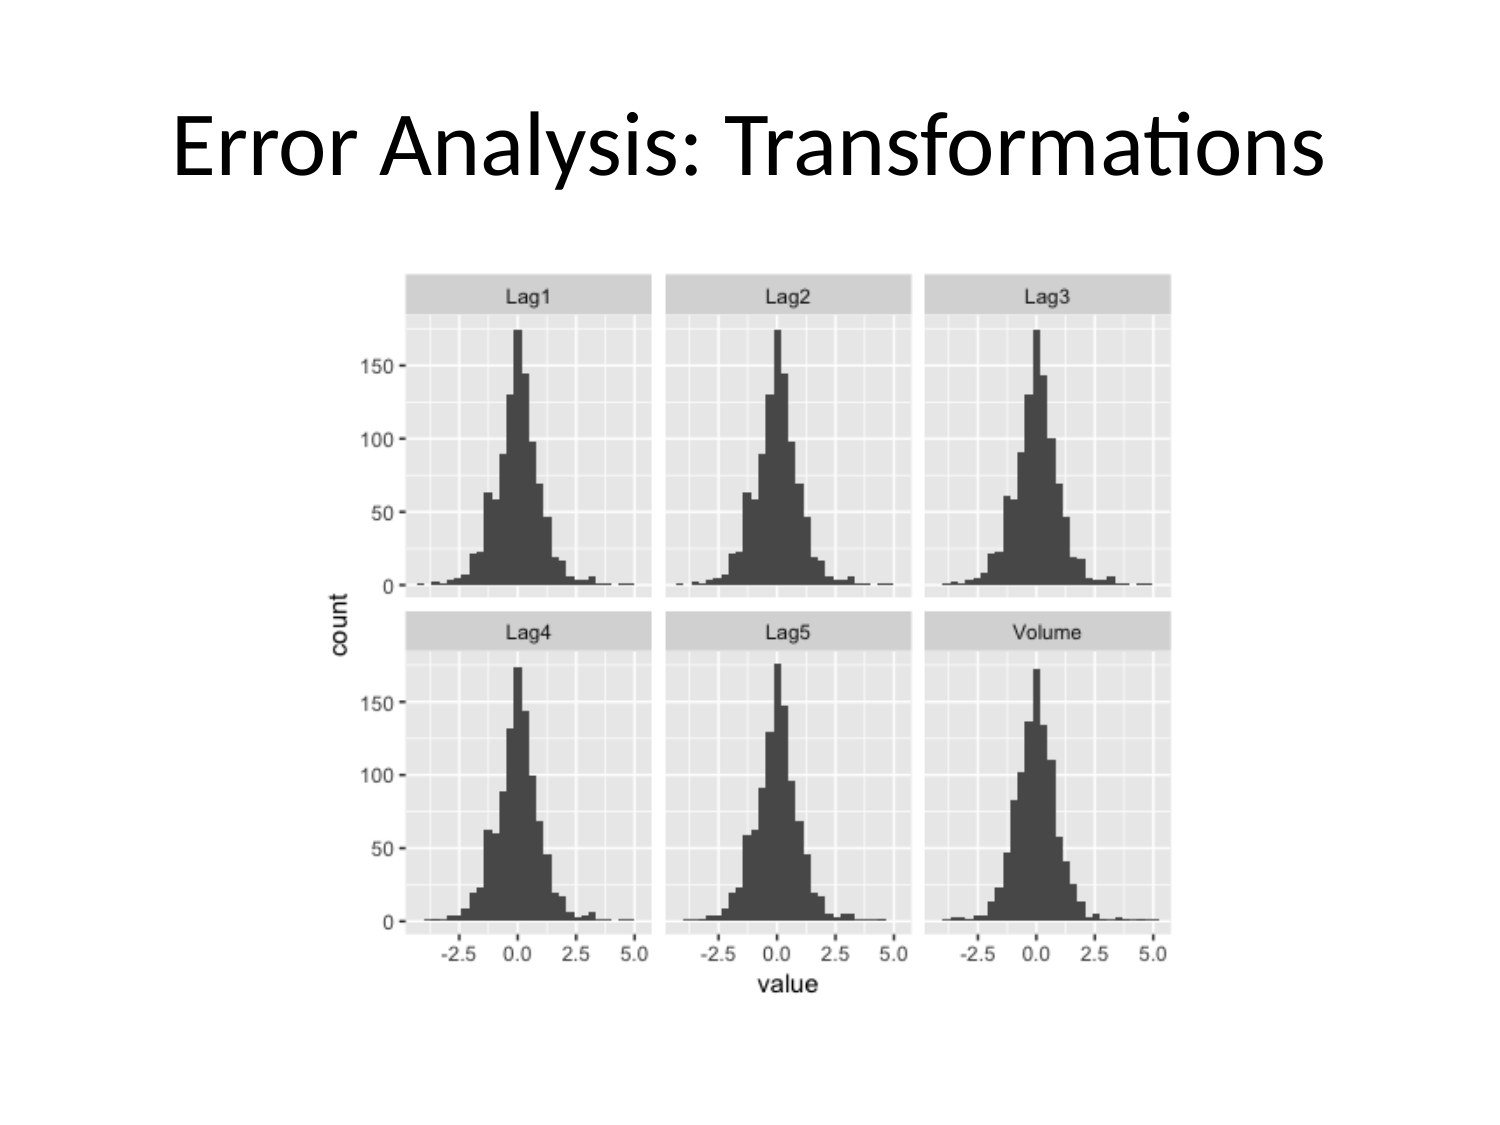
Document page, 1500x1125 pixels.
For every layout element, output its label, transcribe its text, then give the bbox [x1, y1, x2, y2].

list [316, 262, 1184, 1006]
title Error Analysis: Transformations [75, 45, 1425, 233]
